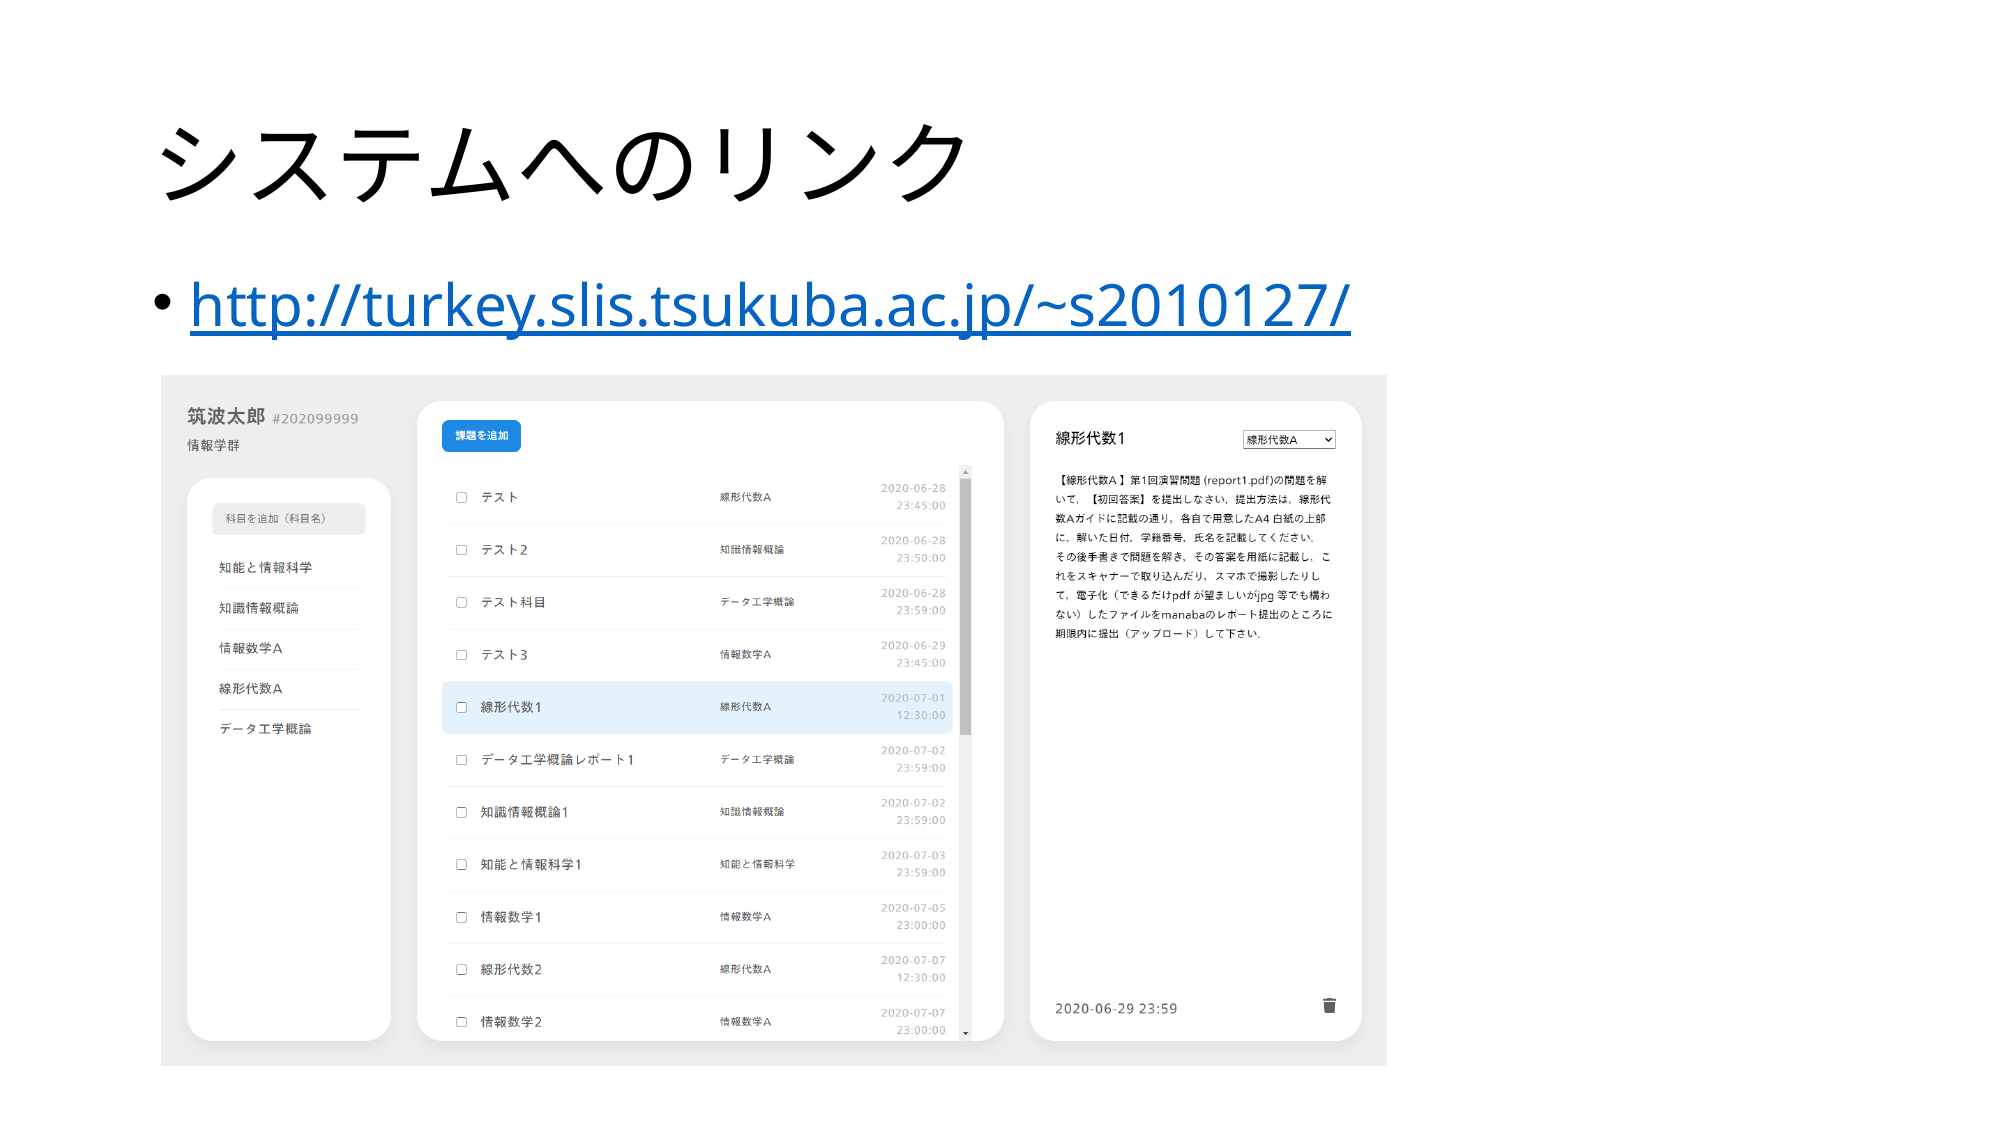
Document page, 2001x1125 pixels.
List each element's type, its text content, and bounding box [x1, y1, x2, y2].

list http://turkey.slis.tsukuba.ac.jp/~s2010127/ [137, 262, 1863, 1048]
title システムへのリンク [137, 59, 1863, 262]
picture [161, 375, 1387, 1066]
